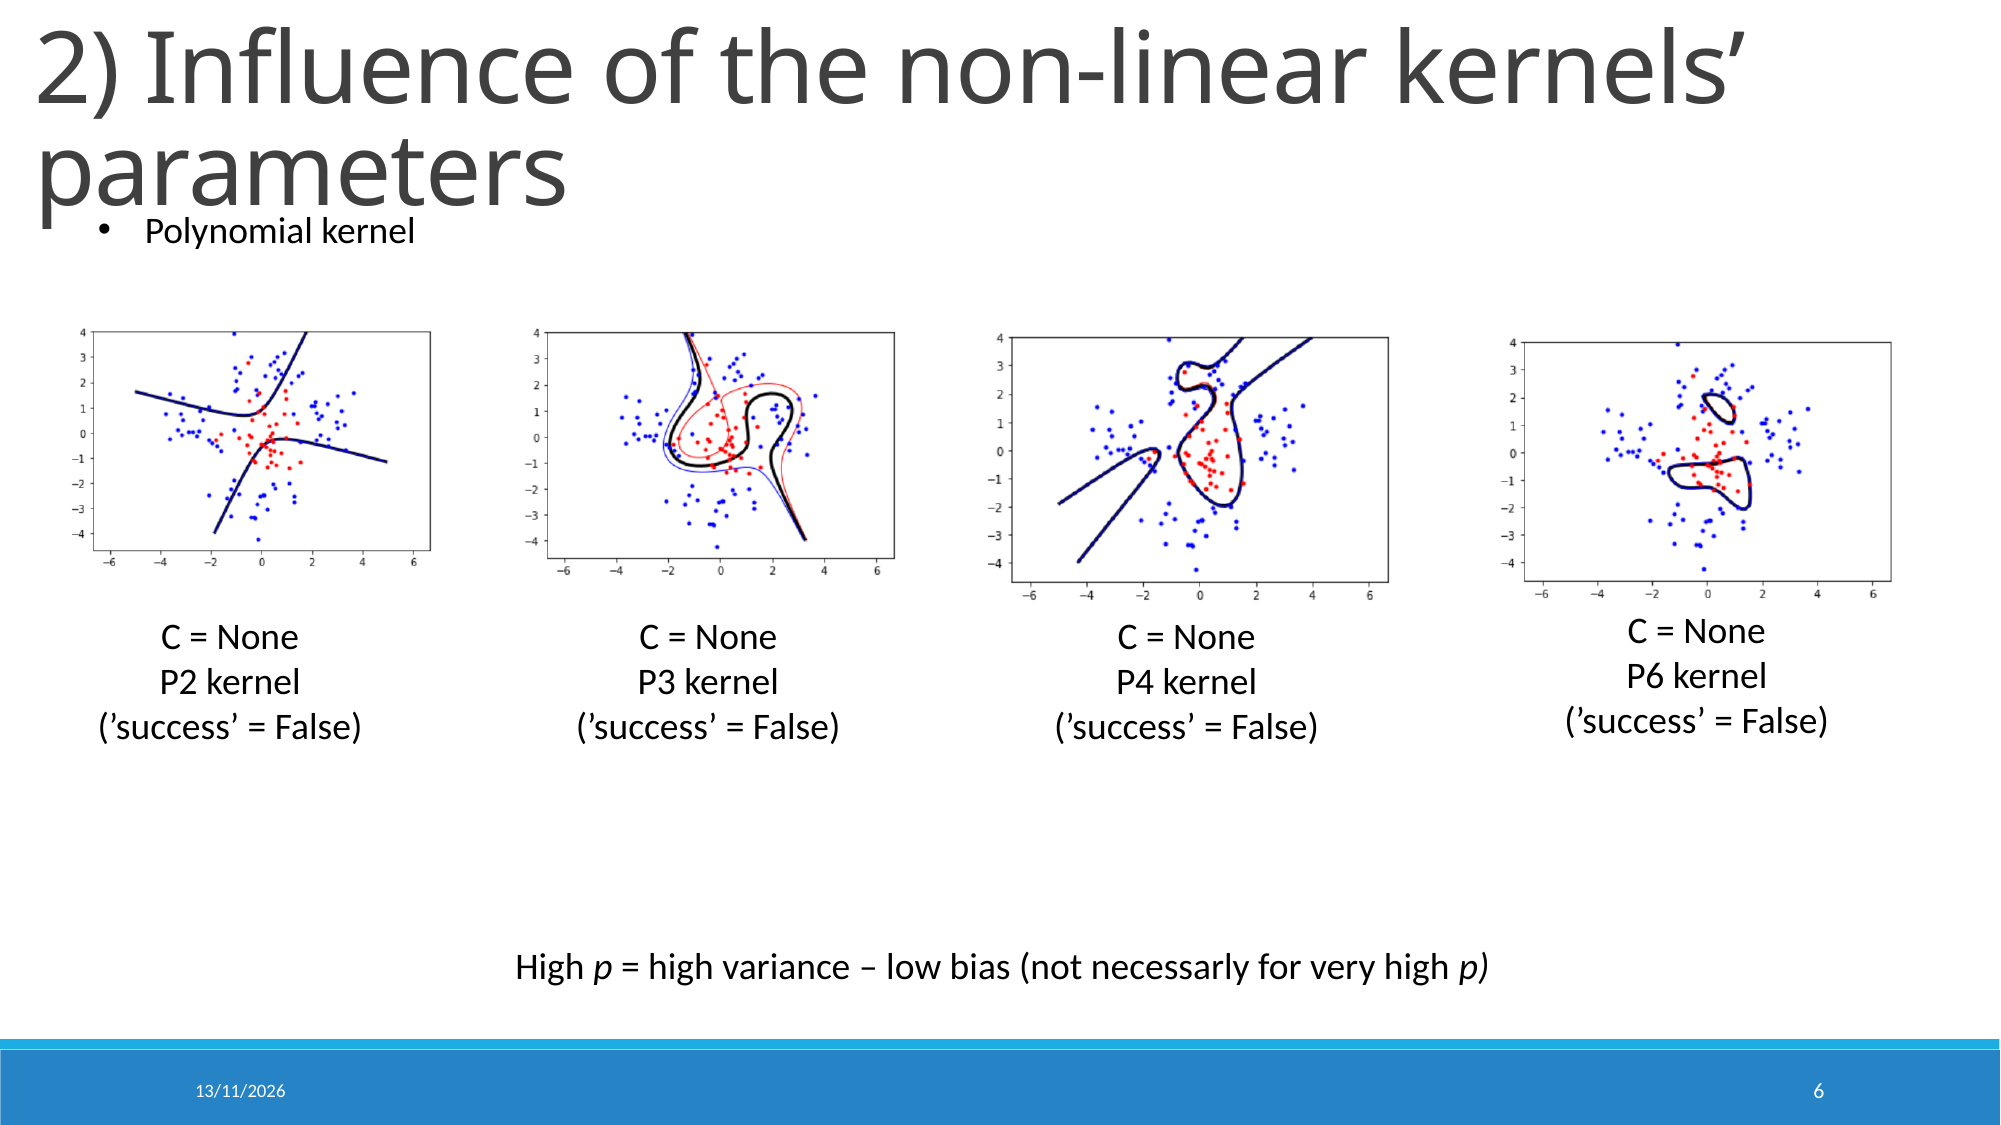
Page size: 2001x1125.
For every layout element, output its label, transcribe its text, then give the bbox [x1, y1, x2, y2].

slide_number 6 [1624, 1059, 1840, 1120]
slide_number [180, 1059, 586, 1120]
picture [518, 323, 899, 582]
text_box C = None P3 kernel (’success’ = False) [561, 604, 856, 755]
text_box 2) Influence of the non-linear kernels’ parameters [19, 14, 2000, 134]
text_box C = None P6 kernel (’success’ = False) [1549, 613, 1845, 749]
text_box C = None P2 kernel (’success’ = False) [82, 604, 378, 755]
picture [64, 323, 434, 572]
text_box C = None P4 kernel (’success’ = False) [1039, 613, 1334, 755]
text_box Polynomial kernel [83, 198, 431, 259]
text_box High p = high variance – low bias (not necessarly for very high p) [500, 934, 1505, 994]
picture [979, 326, 1394, 606]
picture [1495, 332, 1892, 606]
